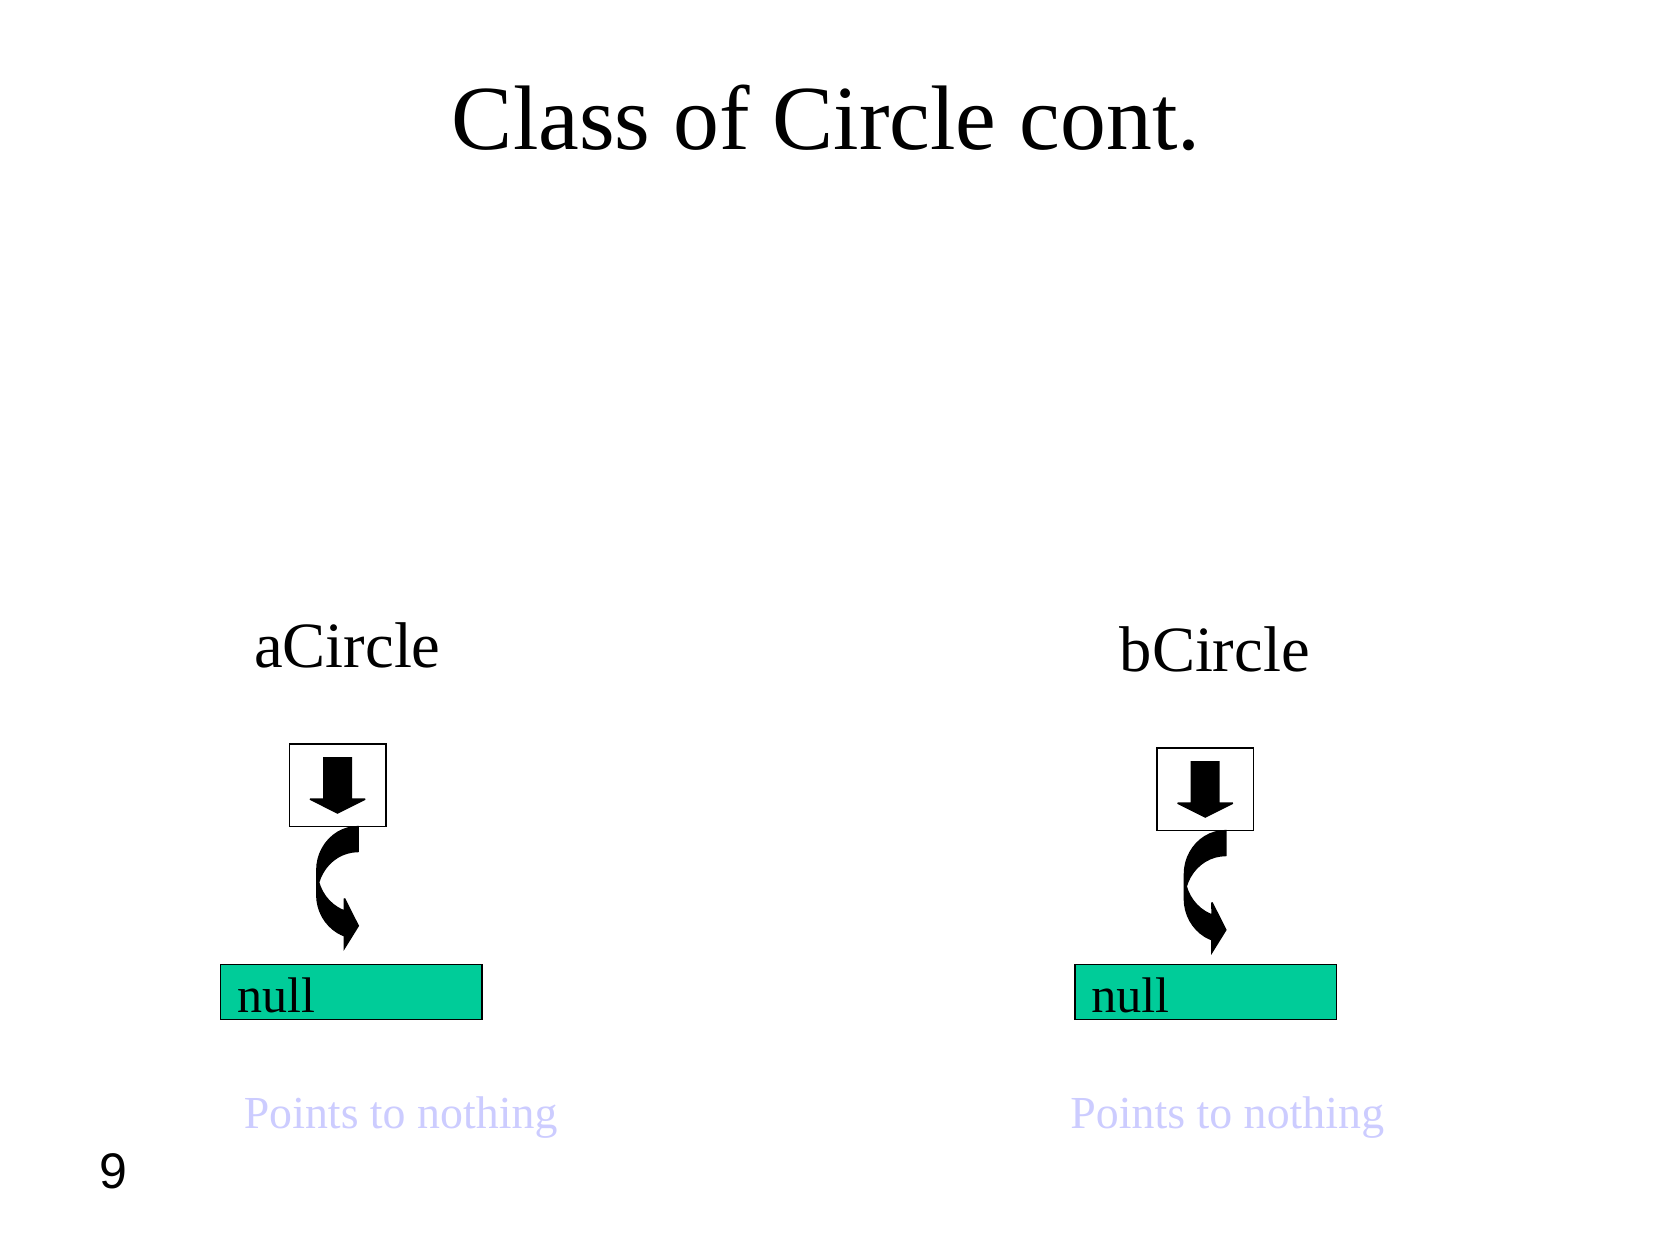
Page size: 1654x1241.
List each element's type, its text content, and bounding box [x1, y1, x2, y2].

text_box [1184, 830, 1226, 953]
slide_number 9 [82, 1129, 469, 1213]
title Class of Circle cont. [82, 49, 1572, 257]
text_box null [1074, 964, 1337, 1020]
text_box aCircle [237, 594, 458, 689]
text_box [316, 826, 359, 949]
text_box [1177, 761, 1233, 817]
text_box [1156, 748, 1254, 831]
text_box [289, 743, 386, 827]
text_box bCircle [1103, 598, 1327, 693]
text_box Points to nothing [1053, 1074, 1402, 1147]
text_box Points to nothing [227, 1074, 575, 1147]
text_box [310, 757, 366, 813]
text_box null [220, 964, 483, 1020]
